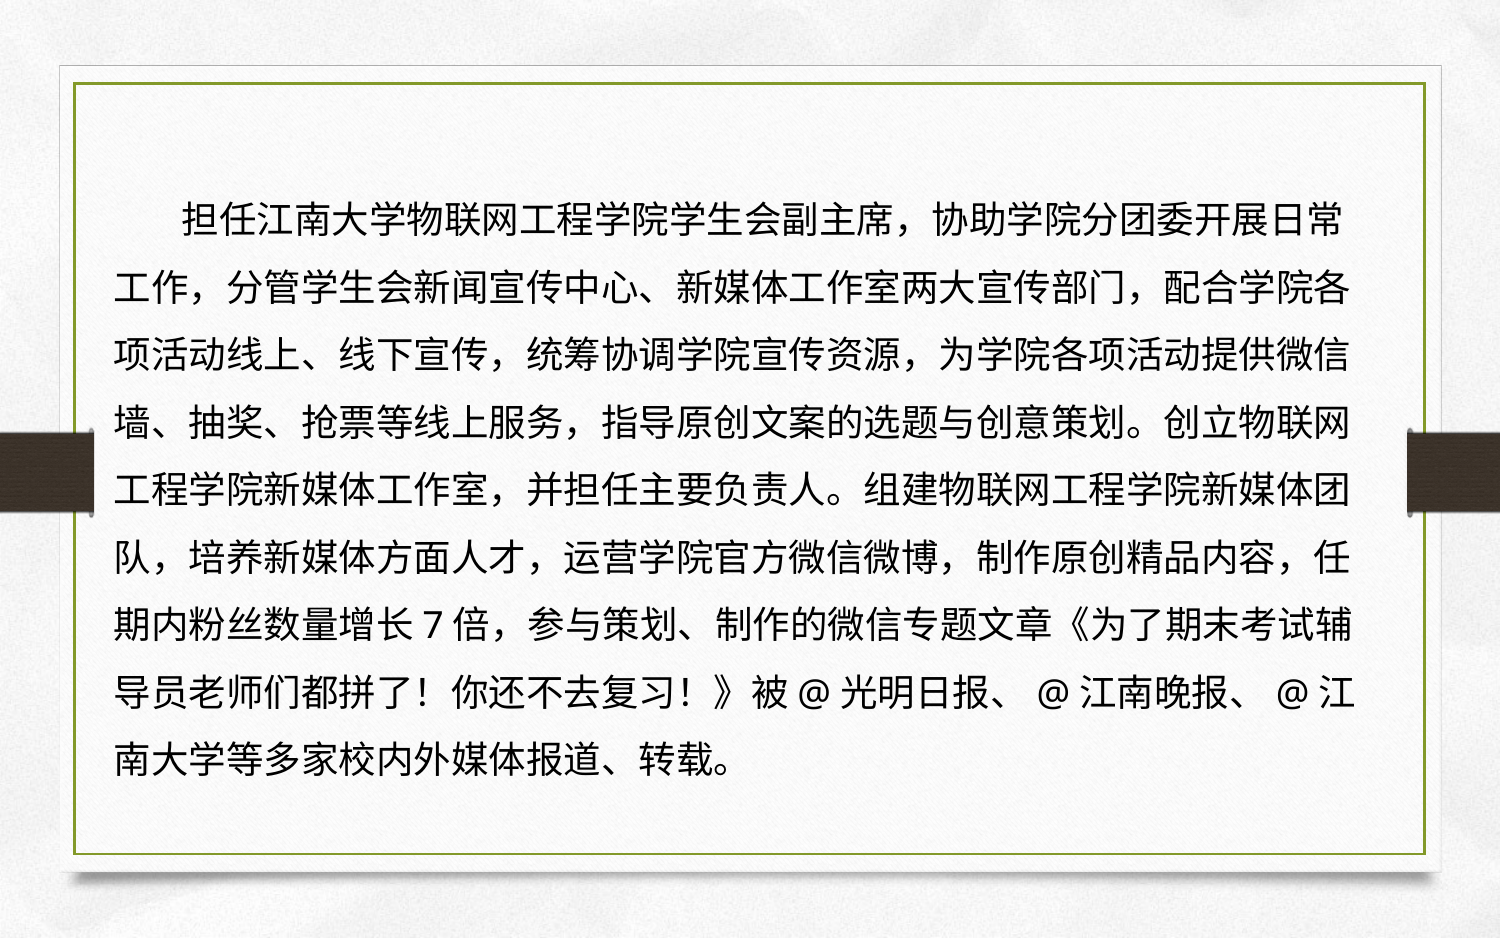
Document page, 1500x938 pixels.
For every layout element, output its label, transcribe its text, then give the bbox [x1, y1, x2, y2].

text_box 担任江南大学物联网工程学院学生会副主席，协助学院分团委开展日常工作，分管学生会新闻宣传中心、新媒体工作室两大宣传部门，配合学院各项活动线上、线下宣传，统筹协调学院宣传资源，为学院各项活动提供微信墙、抽奖、抢票等线上服务，指导原创文案的选题与创意策划。创立物联网工程学院新媒体工作室，并担任主要负责人。组建物联网工程学院新媒体团队，培养新媒体方面人才，运营学院官方微信微博，制作原创精品内容，任期内粉丝数量增长7倍，参与策划、制作的微信专题文章《为了期末考试辅导员老师们都拼了！你还不去复习！》被@光明日报、@江南晚报、@江南大学等多家校内外媒体报道、转载。 [98, 166, 1375, 789]
picture [0, 0, 1500, 938]
